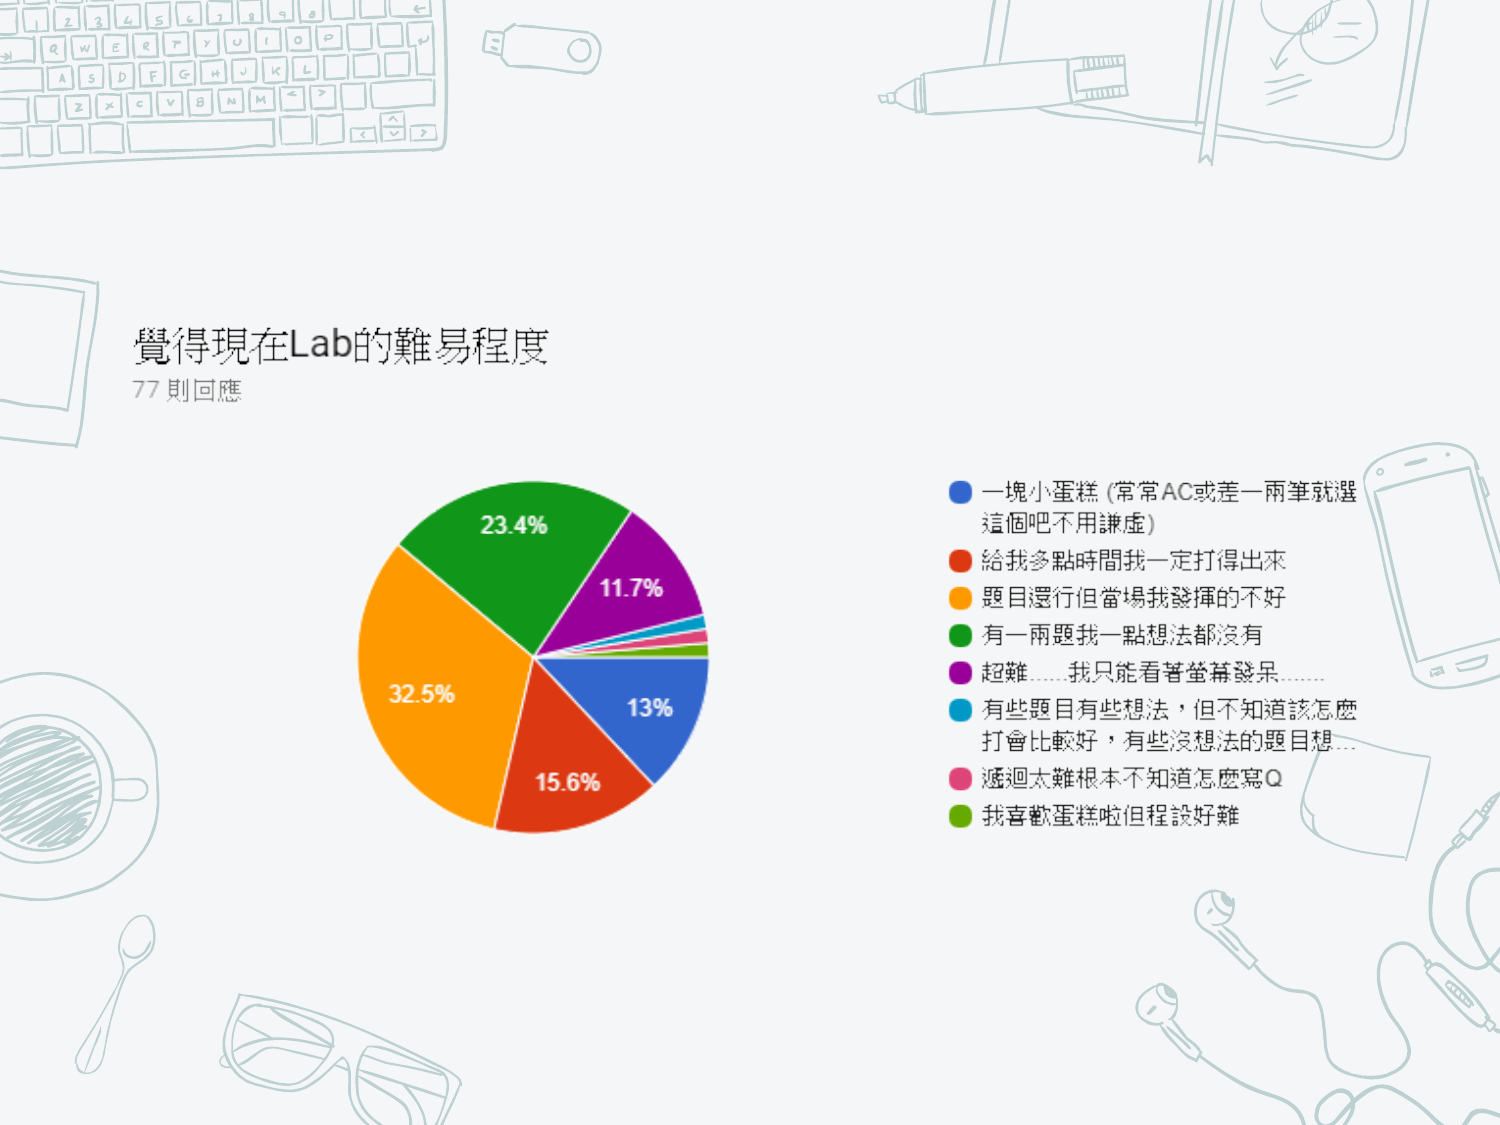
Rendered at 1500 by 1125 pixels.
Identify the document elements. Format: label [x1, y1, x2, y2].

picture [85, 271, 1449, 854]
